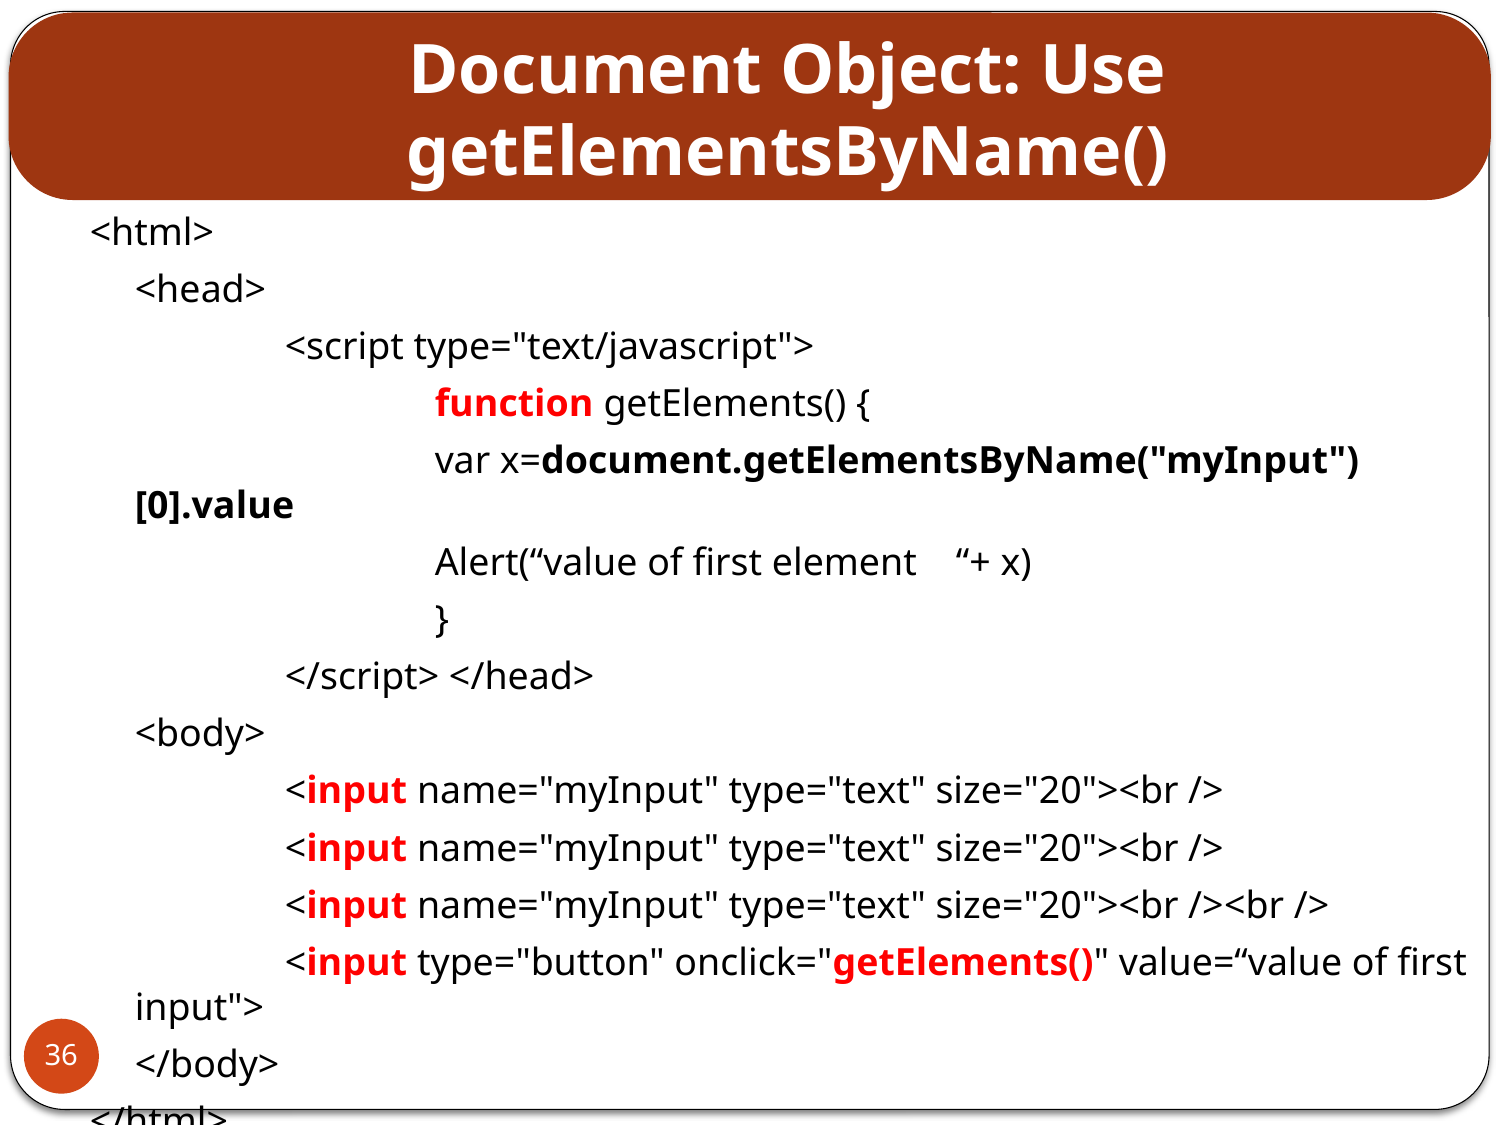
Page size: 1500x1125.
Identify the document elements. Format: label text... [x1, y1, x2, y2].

title Document Object: Use getElementsByName() [150, 17, 1425, 200]
slide_number 36 [23, 1018, 75, 1094]
list <html> <head> <script type="text/javascript"> function getElements() { var x=document.getElementsByName("myInput")[0].value Alert(“value of first element “+ x) } </script> </head> <body> <input name="myInput" type="text" size="20"><br /> <input name="myInput" type="text" size="20"><br /> <input name="myInput" type="text" size="20"><br /><br /> <input type="button" onclick="getElements()" value=“value of first input"> </body> </html> [75, 200, 1488, 1125]
